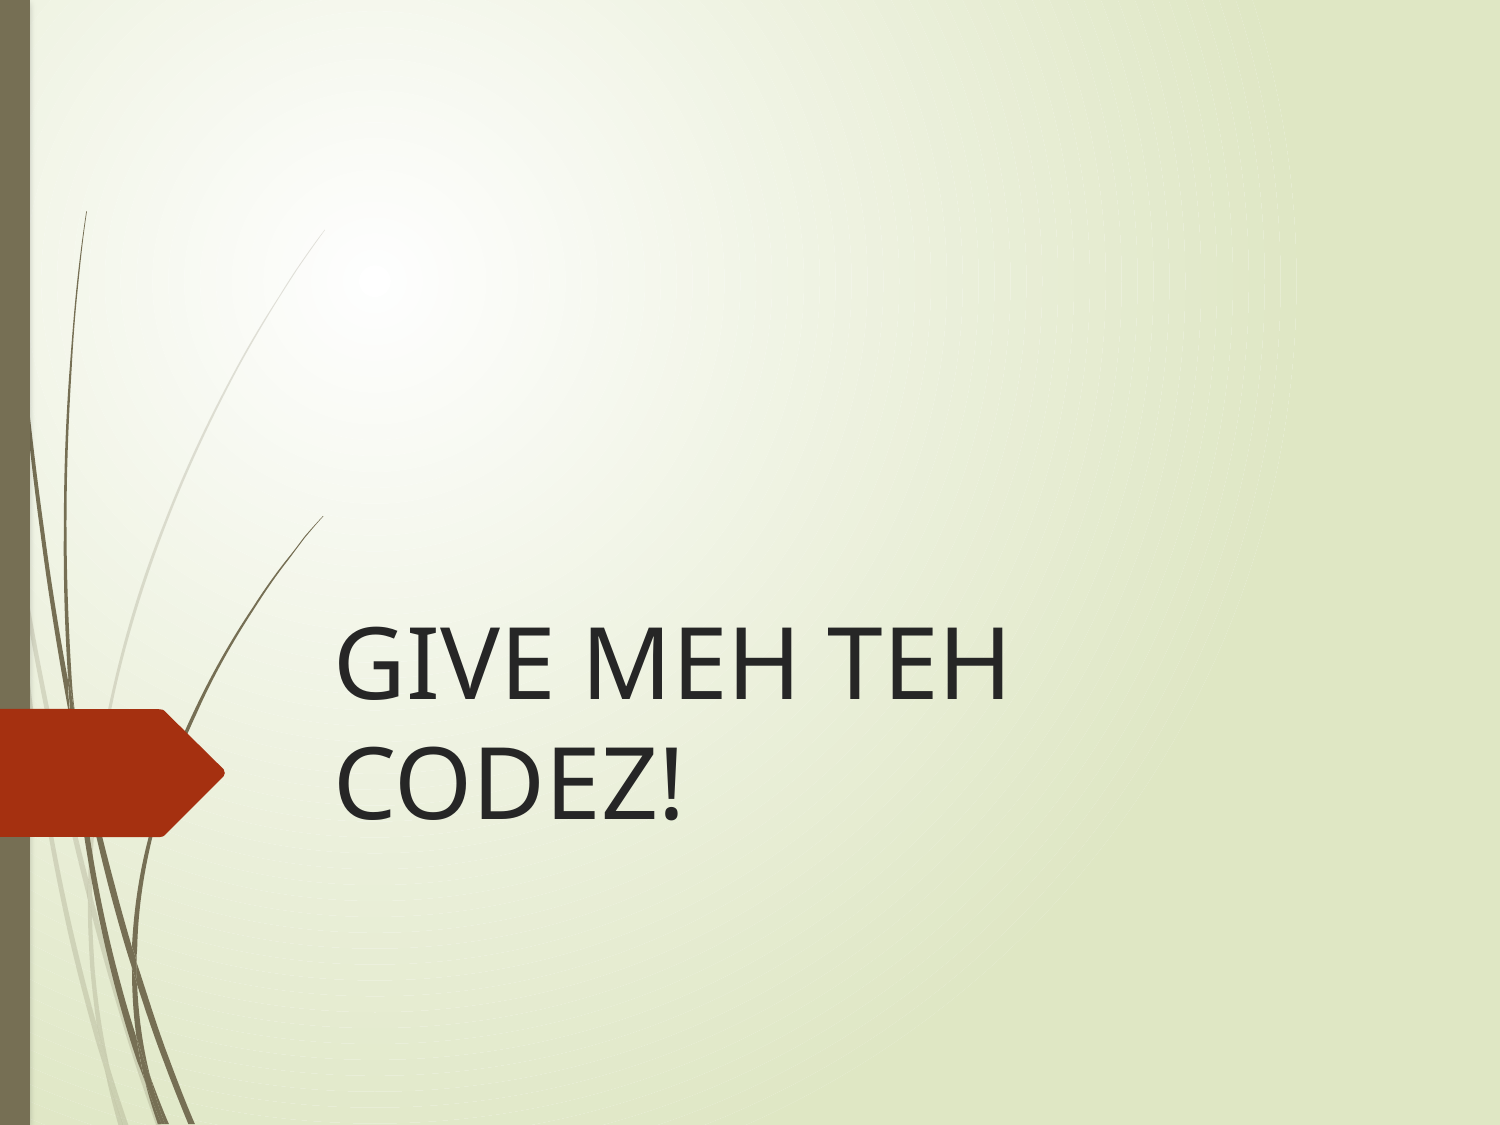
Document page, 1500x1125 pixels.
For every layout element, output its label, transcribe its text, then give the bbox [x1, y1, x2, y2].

title GIVE MEH TEH CODEZ! [318, 475, 1402, 847]
